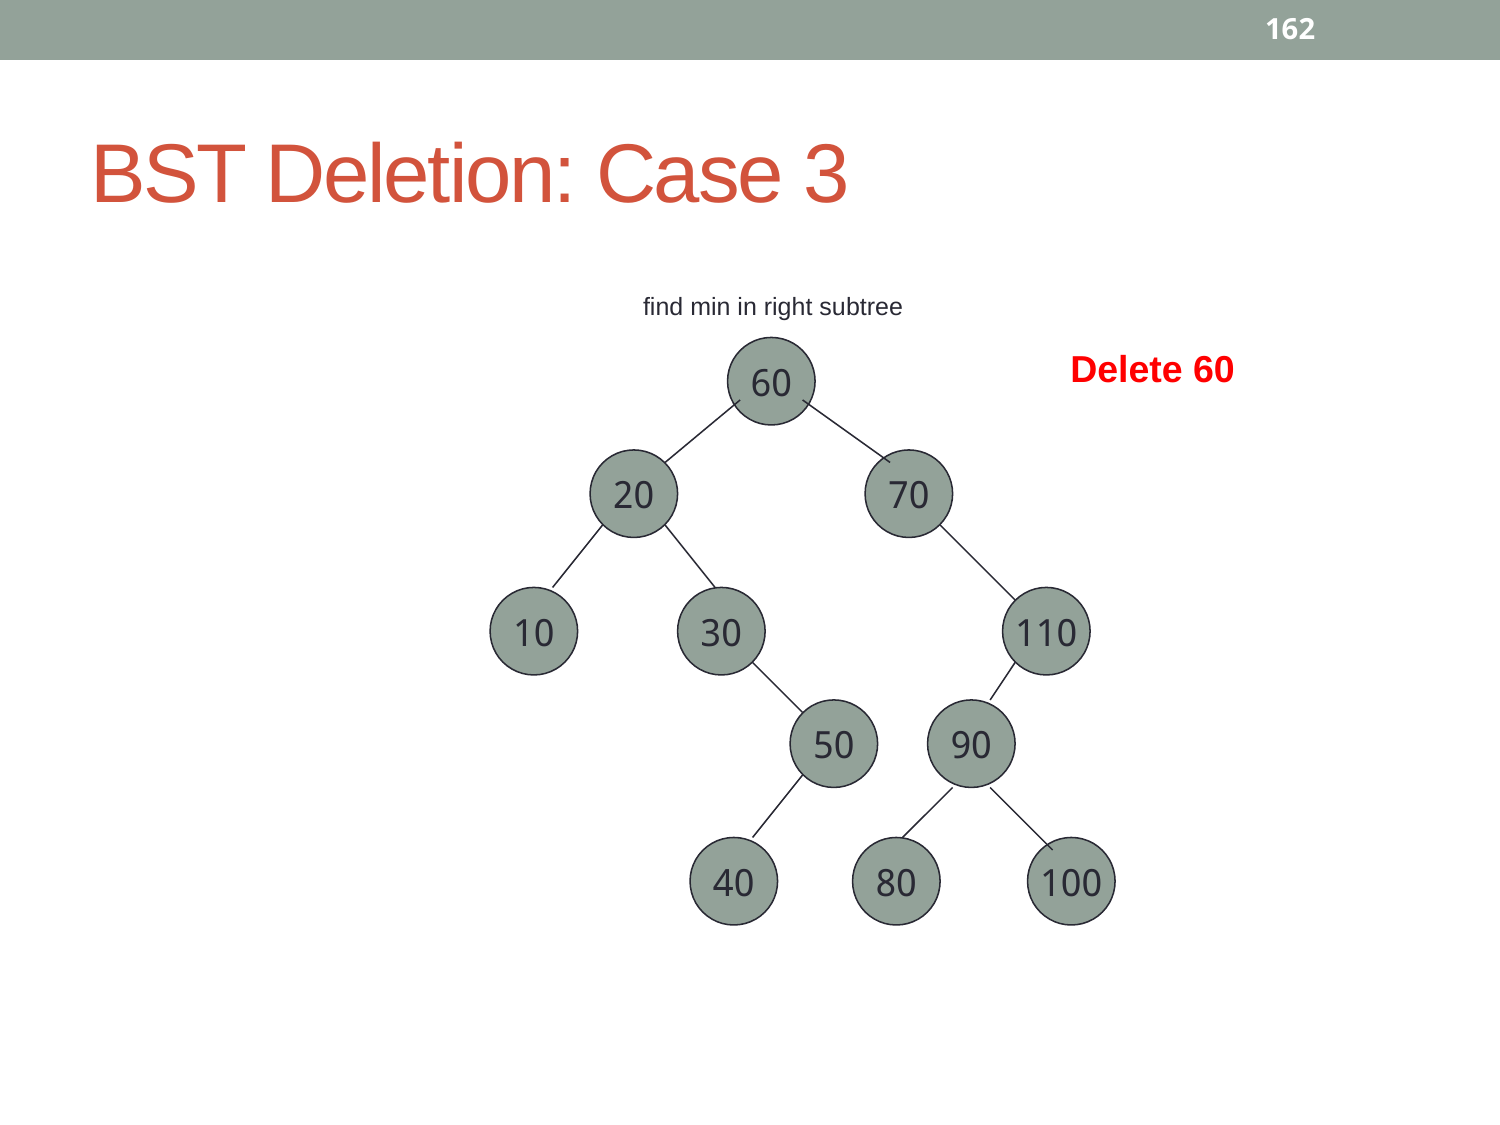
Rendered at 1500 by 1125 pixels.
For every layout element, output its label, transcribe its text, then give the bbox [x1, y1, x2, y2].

text_box Delete 60 [1122, 338, 1250, 398]
title BST Deletion: Case 3 [75, 87, 1425, 250]
text_box find min in right subtree [628, 283, 919, 329]
slide_number 162 [1250, 3, 1425, 57]
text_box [489, 337, 1116, 926]
